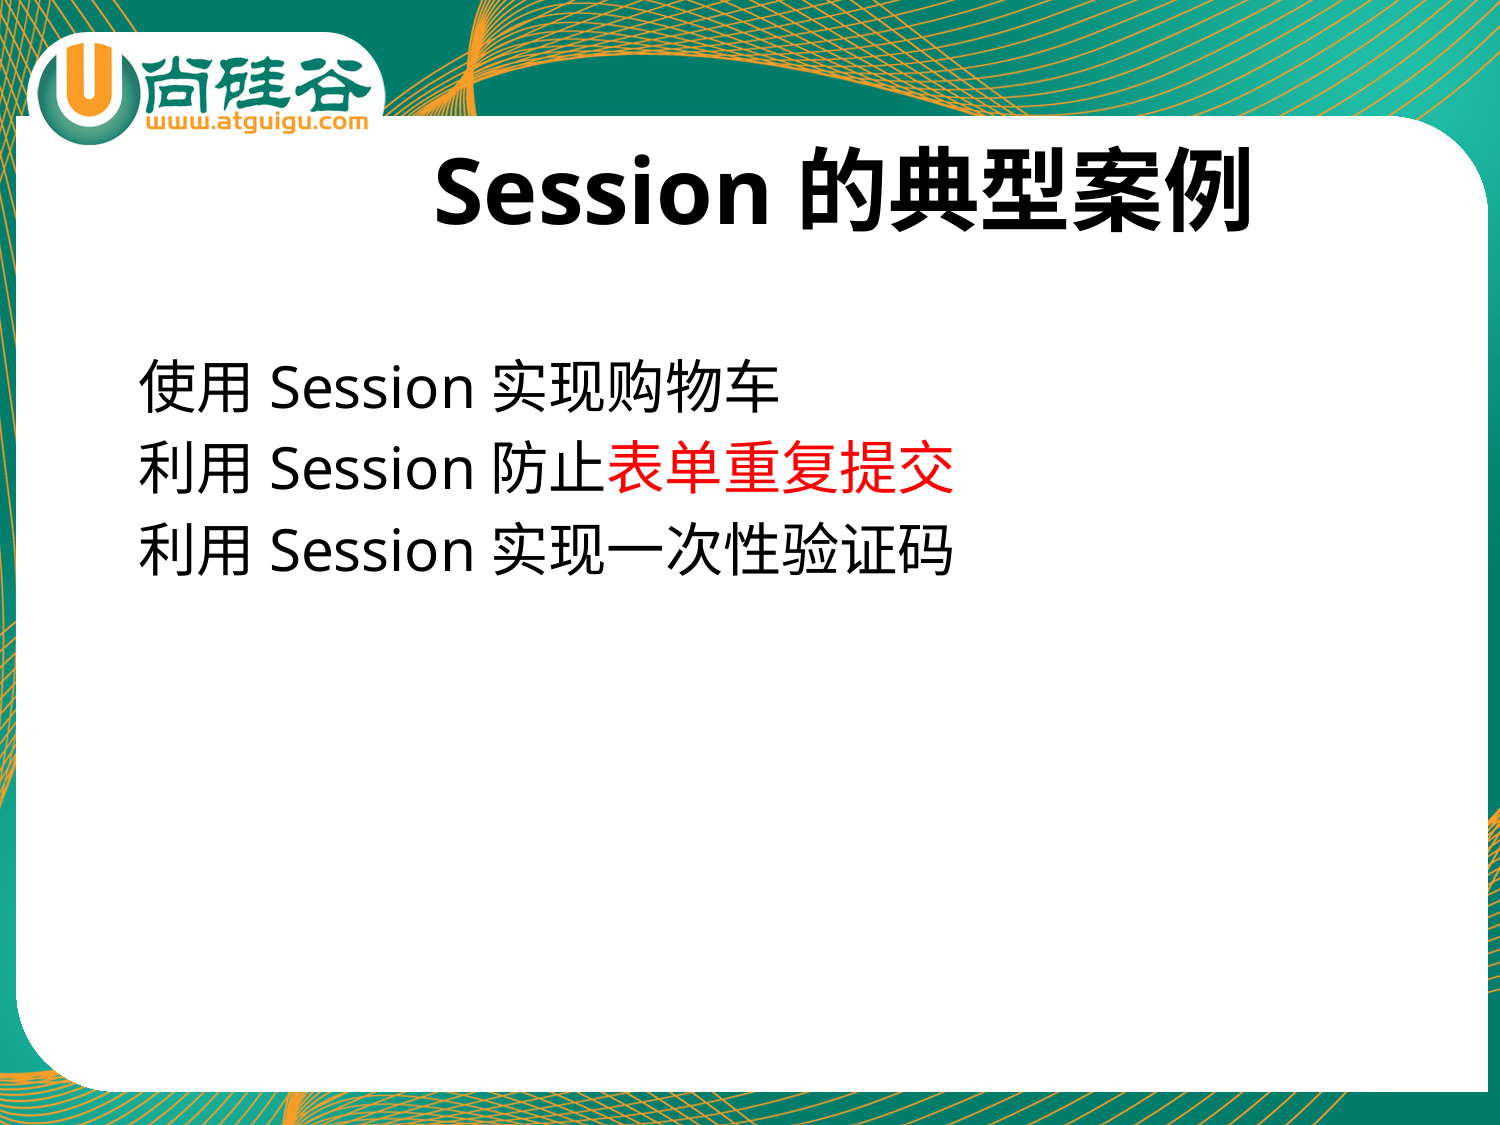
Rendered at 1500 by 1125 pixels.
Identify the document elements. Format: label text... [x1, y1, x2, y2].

picture [0, 0, 1500, 1125]
title Session的典型案例 [188, 93, 1500, 282]
text_box 使用Session实现购物车 利用Session防止表单重复提交 利用Session实现一次性验证码 [123, 342, 1353, 591]
